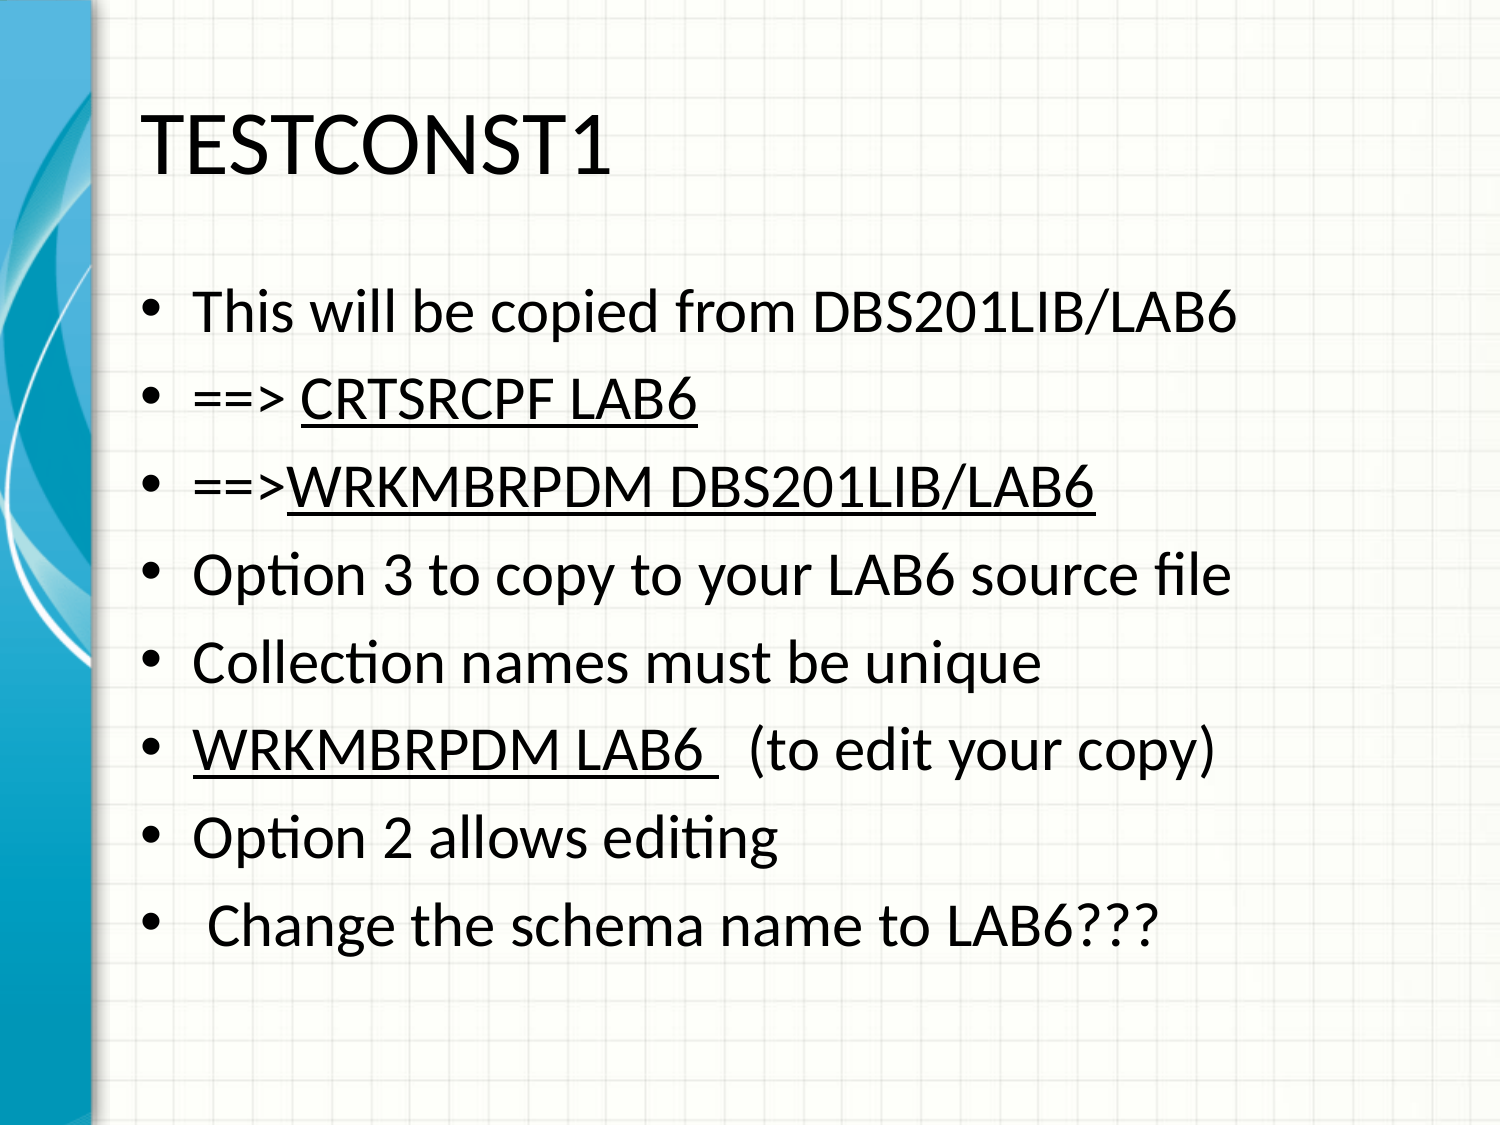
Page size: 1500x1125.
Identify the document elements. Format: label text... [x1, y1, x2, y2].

picture [0, 0, 1500, 1125]
title TESTCONST1 [125, 44, 1450, 232]
list This will be copied from DBS201LIB/LAB6 ==> CRTSRCPF LAB6 ==>WRKMBRPDM DBS201LIB/LAB6 Option 3 to copy to your LAB6 source file Collection names must be unique WRKMBRPDM LAB6 (to edit your copy) Option 2 allows editing Change the schema name to LAB6??? [125, 261, 1450, 967]
